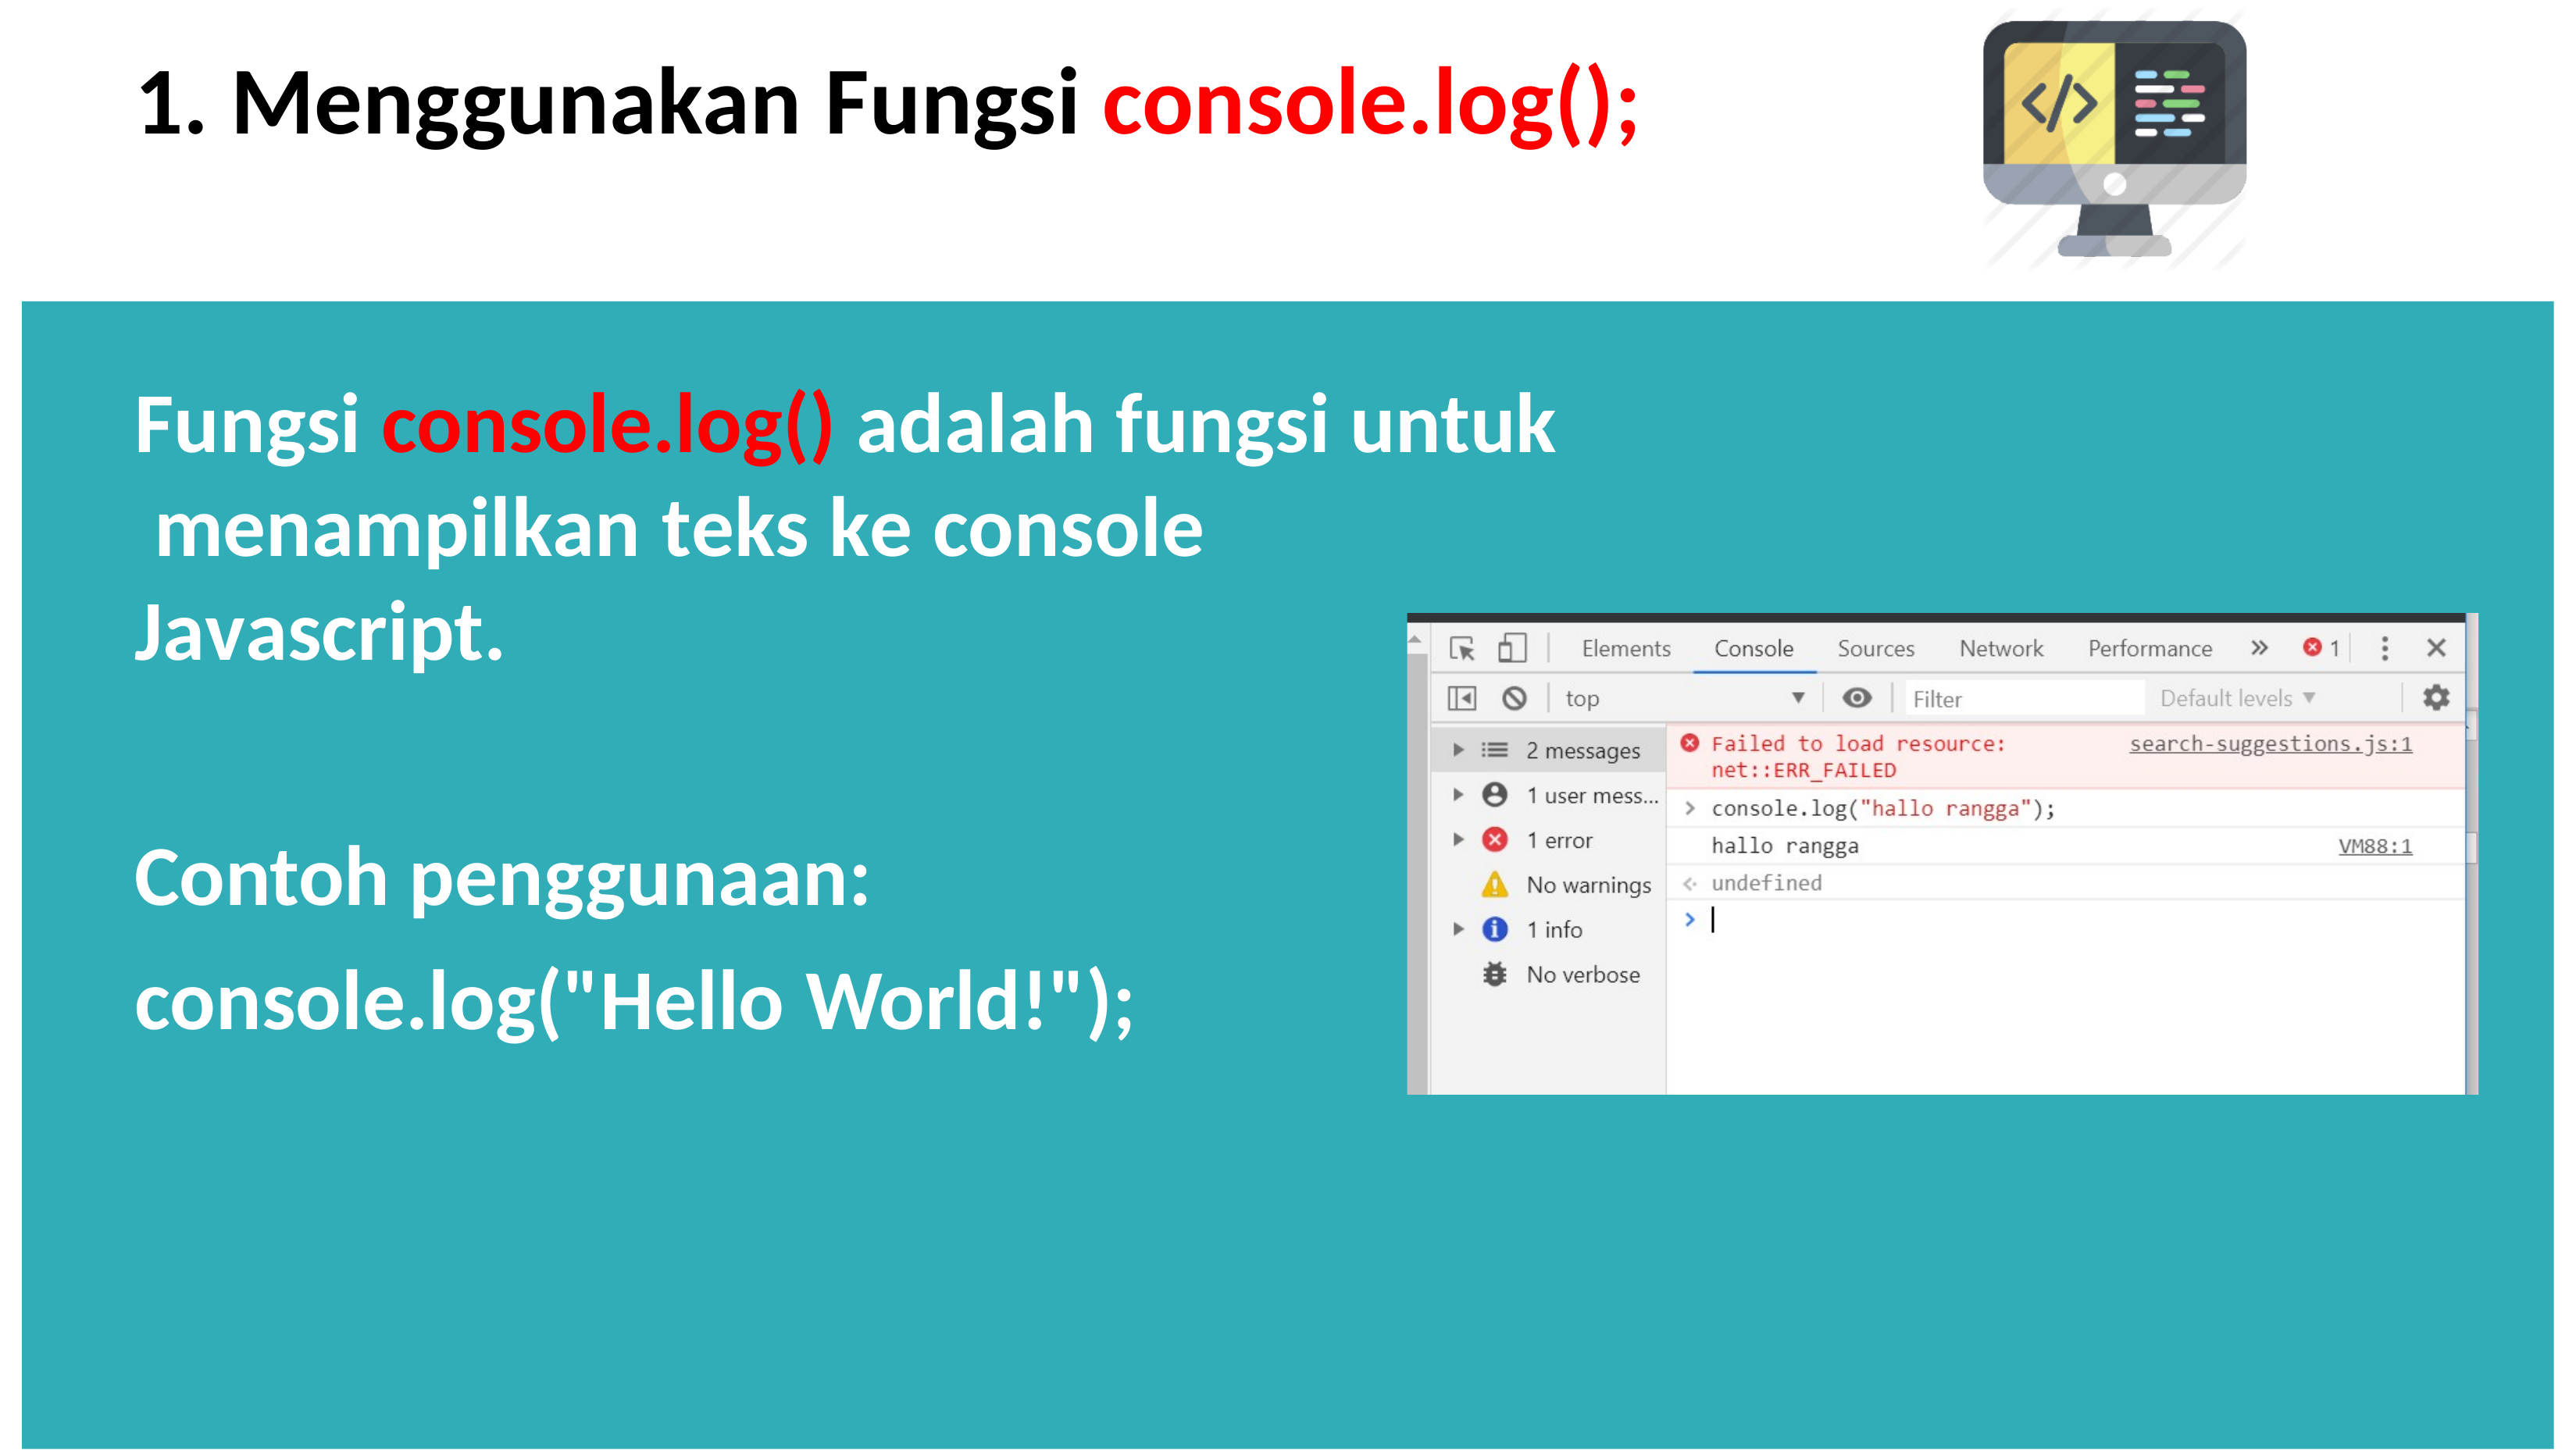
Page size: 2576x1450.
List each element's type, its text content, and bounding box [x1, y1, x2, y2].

text_box Fungsi console.log() adalah fungsi untuk menampilkan teks ke console Javascript. Contoh penggunaan: console.log("Hello World!"); [133, 365, 1576, 1047]
title 1. Menggunakan Fungsi console.log(); [133, 36, 1647, 280]
text_box [22, 301, 2554, 1449]
text_box [1407, 613, 2479, 1095]
text_box [1983, 7, 2247, 271]
